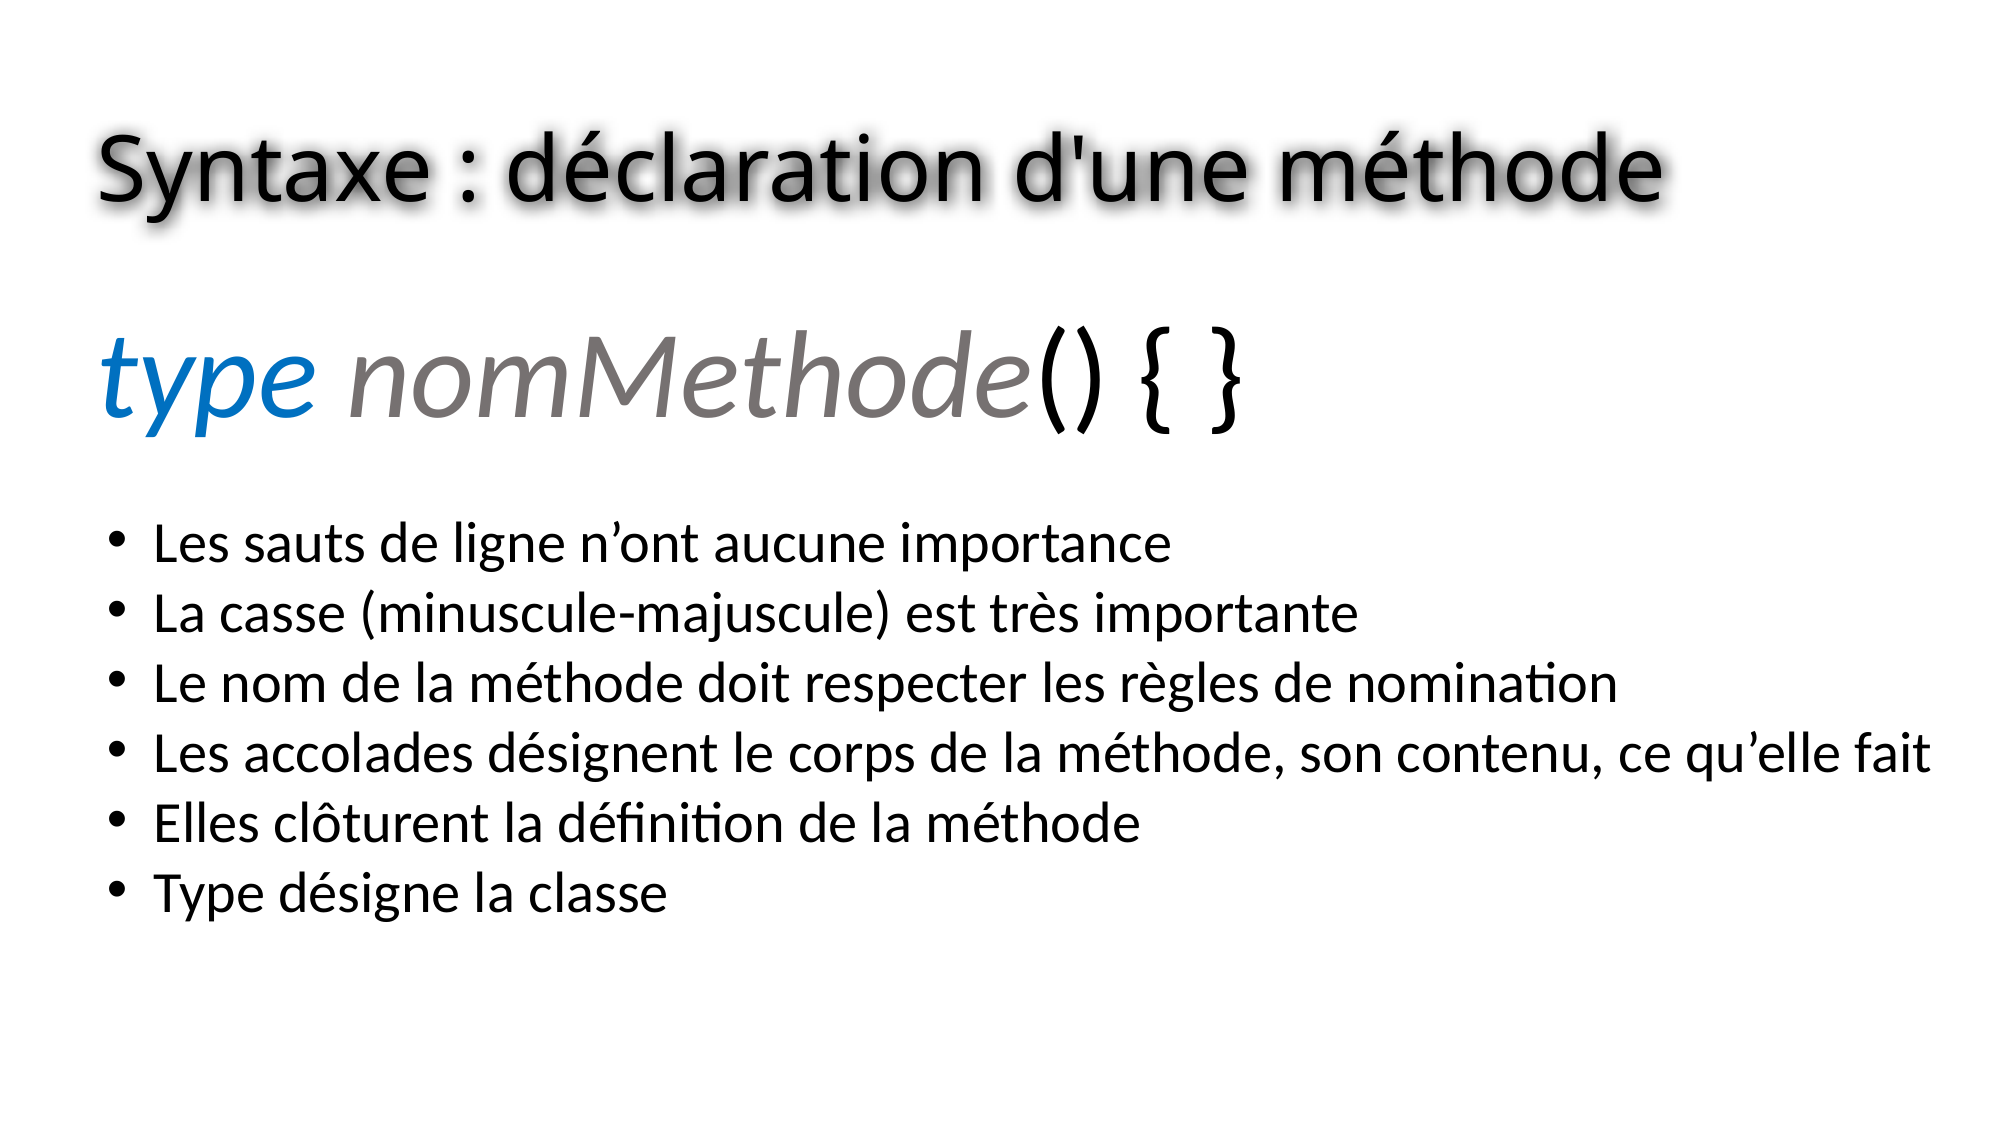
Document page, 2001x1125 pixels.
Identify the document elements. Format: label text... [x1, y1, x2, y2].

title Syntaxe : déclaration d'une méthode [81, 62, 1807, 281]
text_box Les sauts de ligne n’ont aucune importance La casse (minuscule-majuscule) est très importante Le nom de la méthode doit respecter les règles de nomination Les accolades désignent le corps de la méthode, son contenu, ce qu’elle fait Elles clôturent la définition de la méthode Type désigne la classe [92, 496, 1949, 932]
list type nomMethode() { } [81, 302, 1807, 426]
